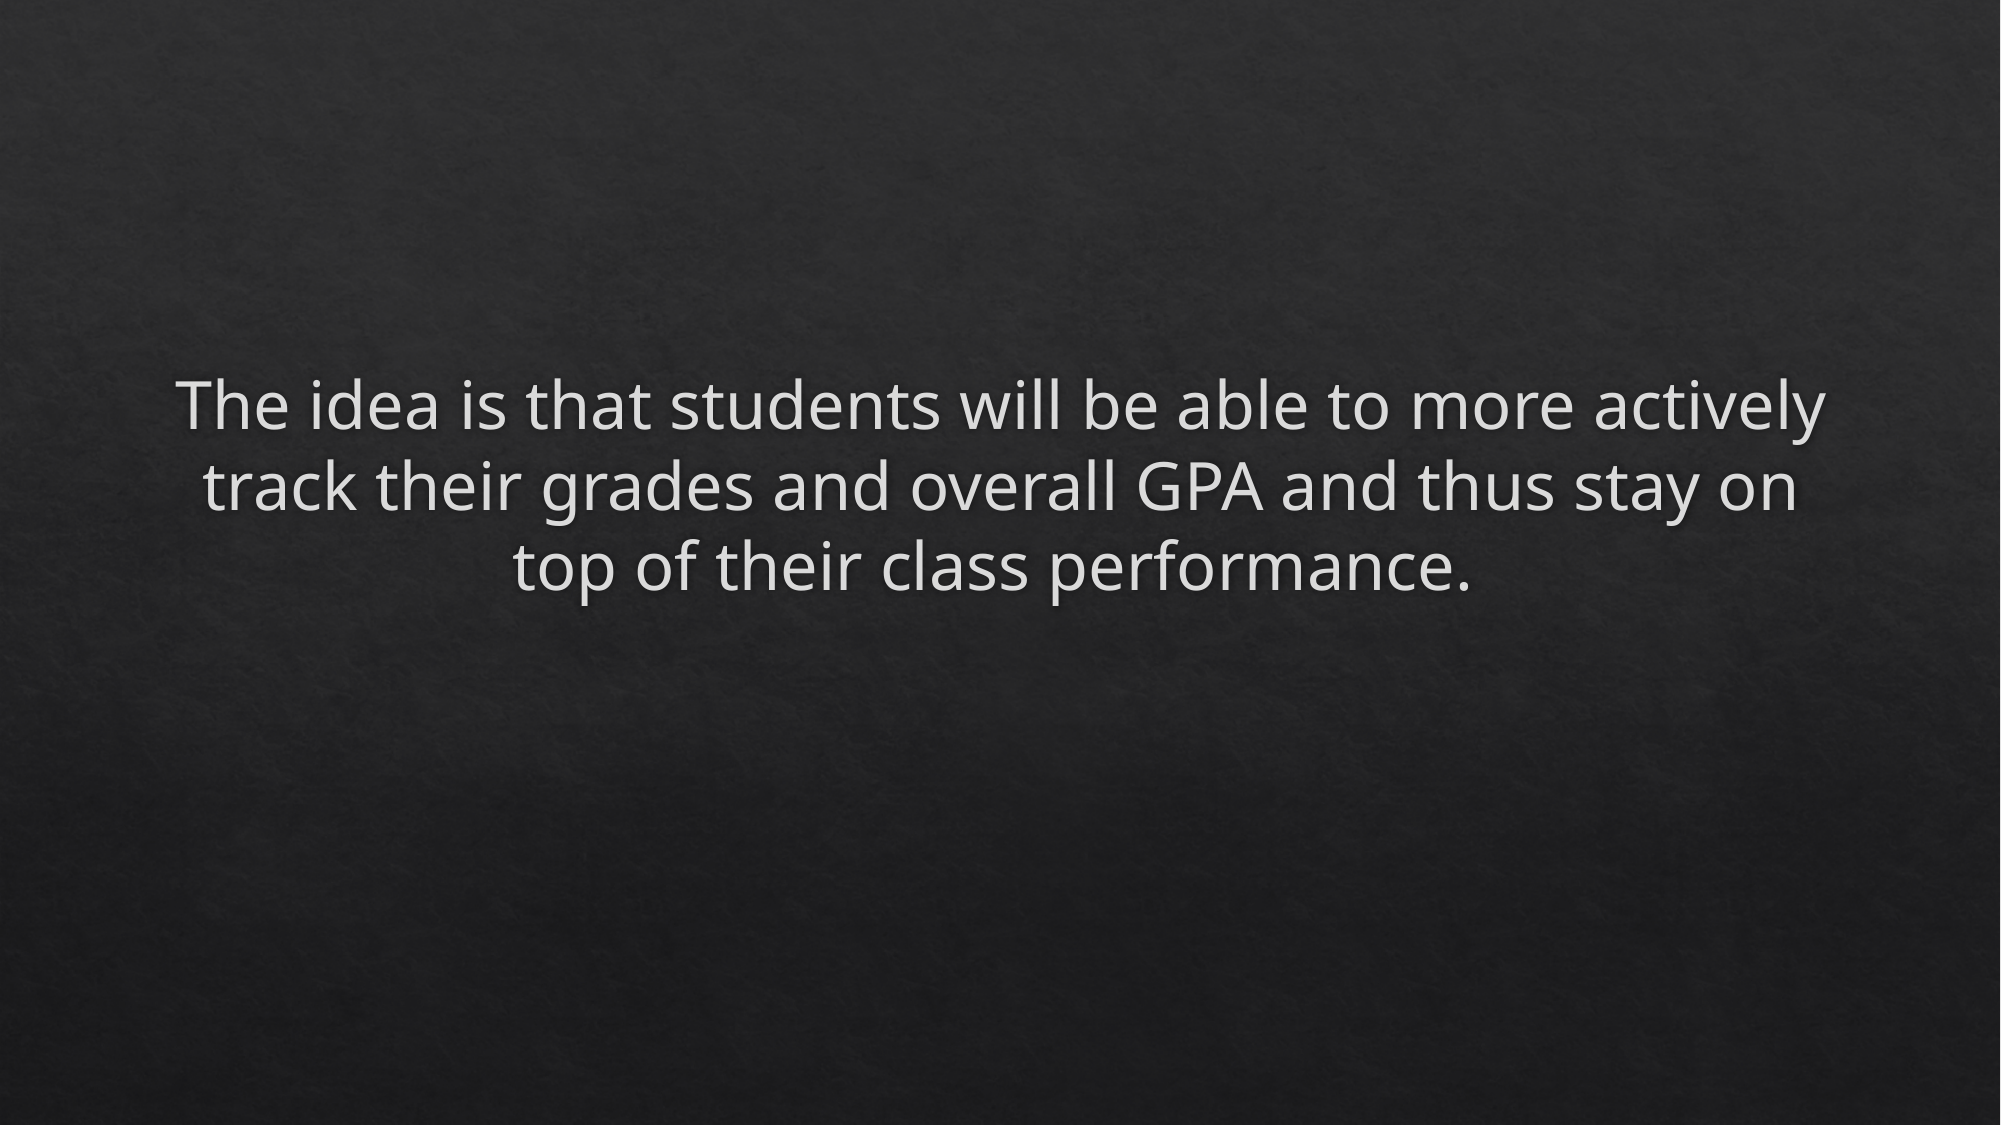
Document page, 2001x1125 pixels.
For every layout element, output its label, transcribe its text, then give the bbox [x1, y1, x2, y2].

list The idea is that students will be able to more actively track their grades and overall GPA and thus stay on top of their class performance. [149, 355, 1849, 950]
